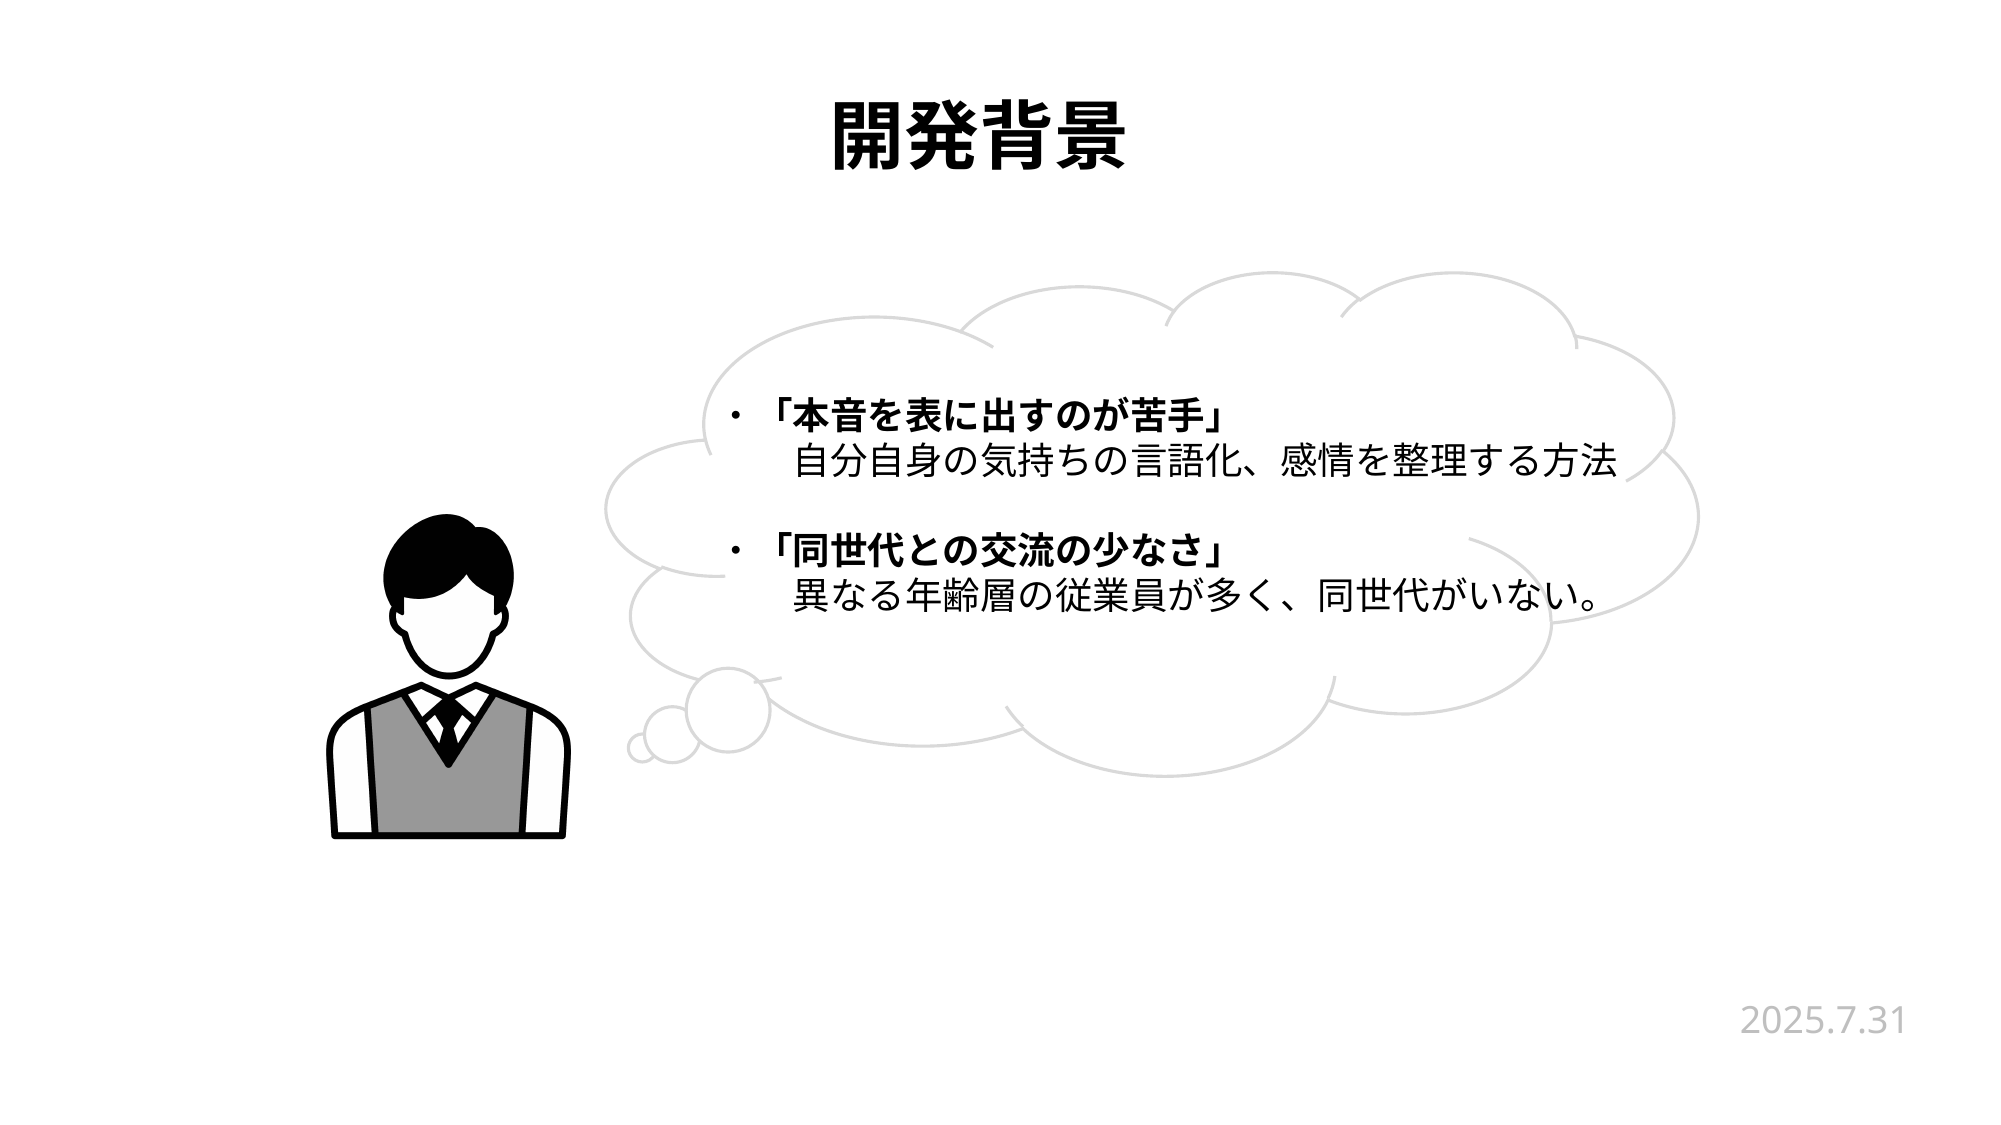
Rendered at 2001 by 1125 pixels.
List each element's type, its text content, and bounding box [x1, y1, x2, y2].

text_box 2025.7.31 [1648, 962, 2000, 1074]
text_box ・「本音を表に出すのが苦手」 自分自身の気持ちの言語化、感情を整理する方法 ・「同世代との交流の少なさ」 異なる年齢層の従業員が多く、同世代がいない。 [703, 385, 1698, 625]
picture [212, 440, 684, 913]
title 開発背景 [814, 60, 1162, 220]
text_box [713, 271, 1666, 385]
text_box [684, 438, 1554, 778]
